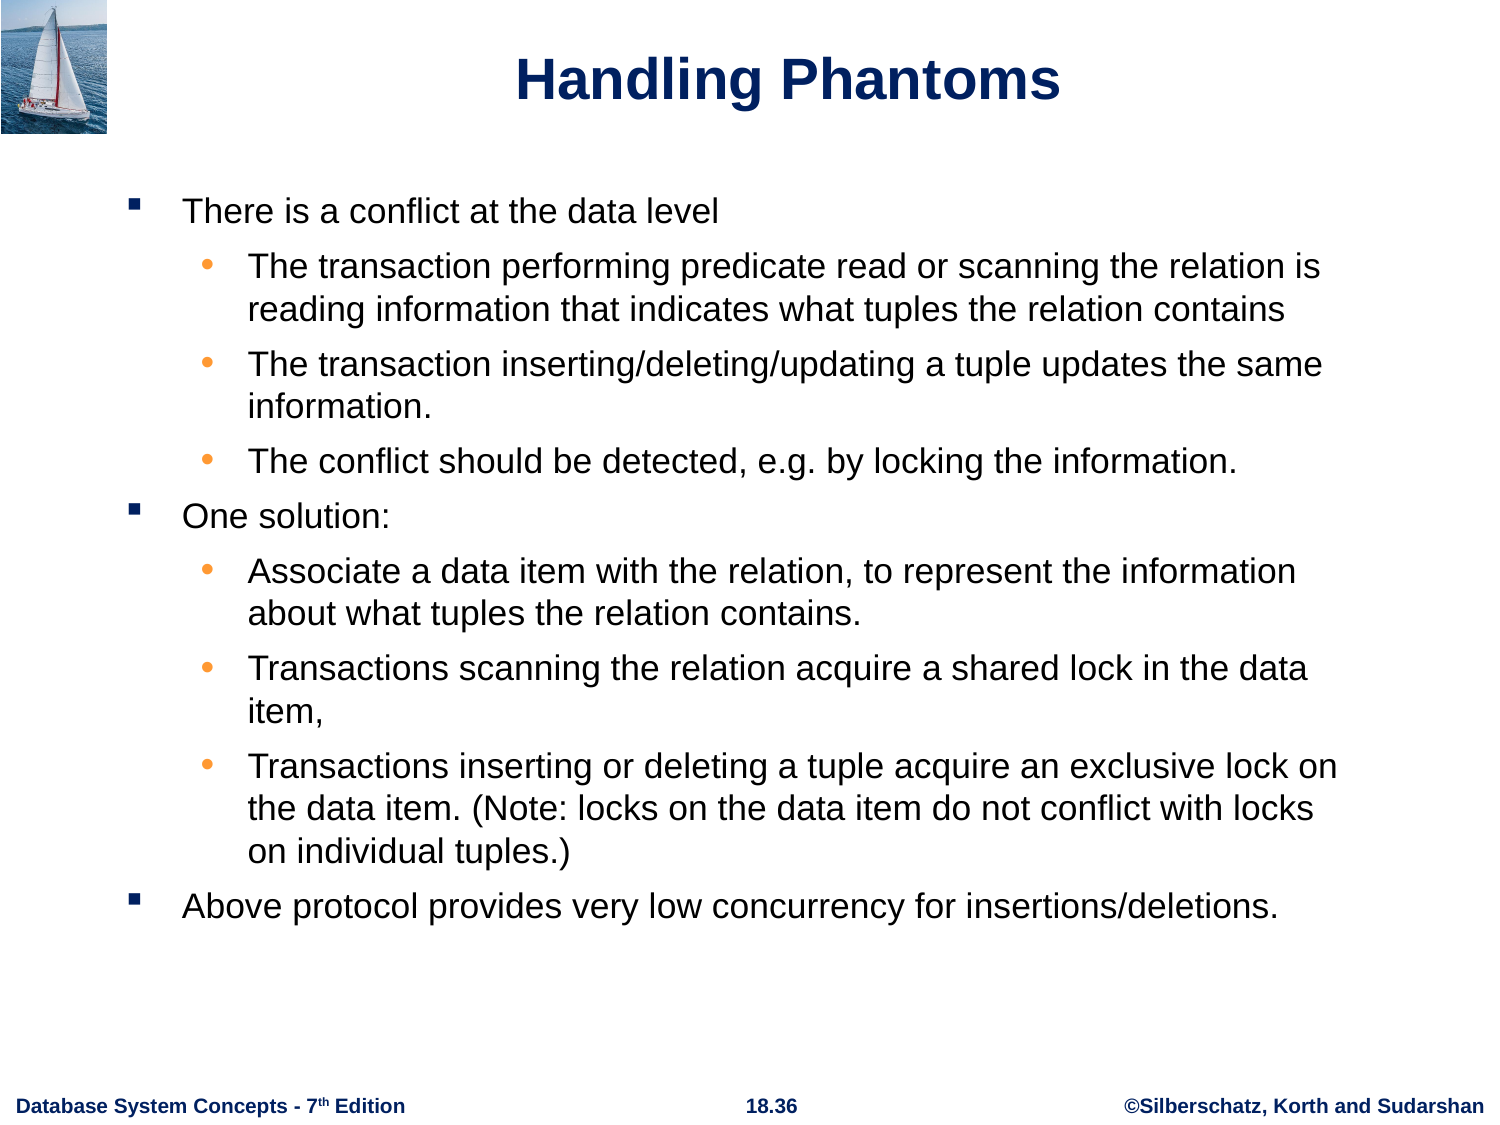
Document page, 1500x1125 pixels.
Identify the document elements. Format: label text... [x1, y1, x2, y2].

picture [1, 0, 107, 134]
title Handling Phantoms [125, 18, 1452, 120]
list There is a conflict at the data level The transaction performing predicate read or scanning the relation is reading information that indicates what tuples the relation contains The transaction inserting/deleting/updating a tuple updates the same information. The conflict should be detected, e.g. by locking the information. One solution: Associate a data item with the relation, to represent the information about what tuples the relation contains. Transactions scanning the relation acquire a shared lock in the data item, Transactions inserting or deleting a tuple acquire an exclusive lock on the data item. (Note: locks on the data item do not conflict with locks on individual tuples.) Above protocol provides very low concurrency for insertions/deletions. [110, 180, 1372, 1062]
